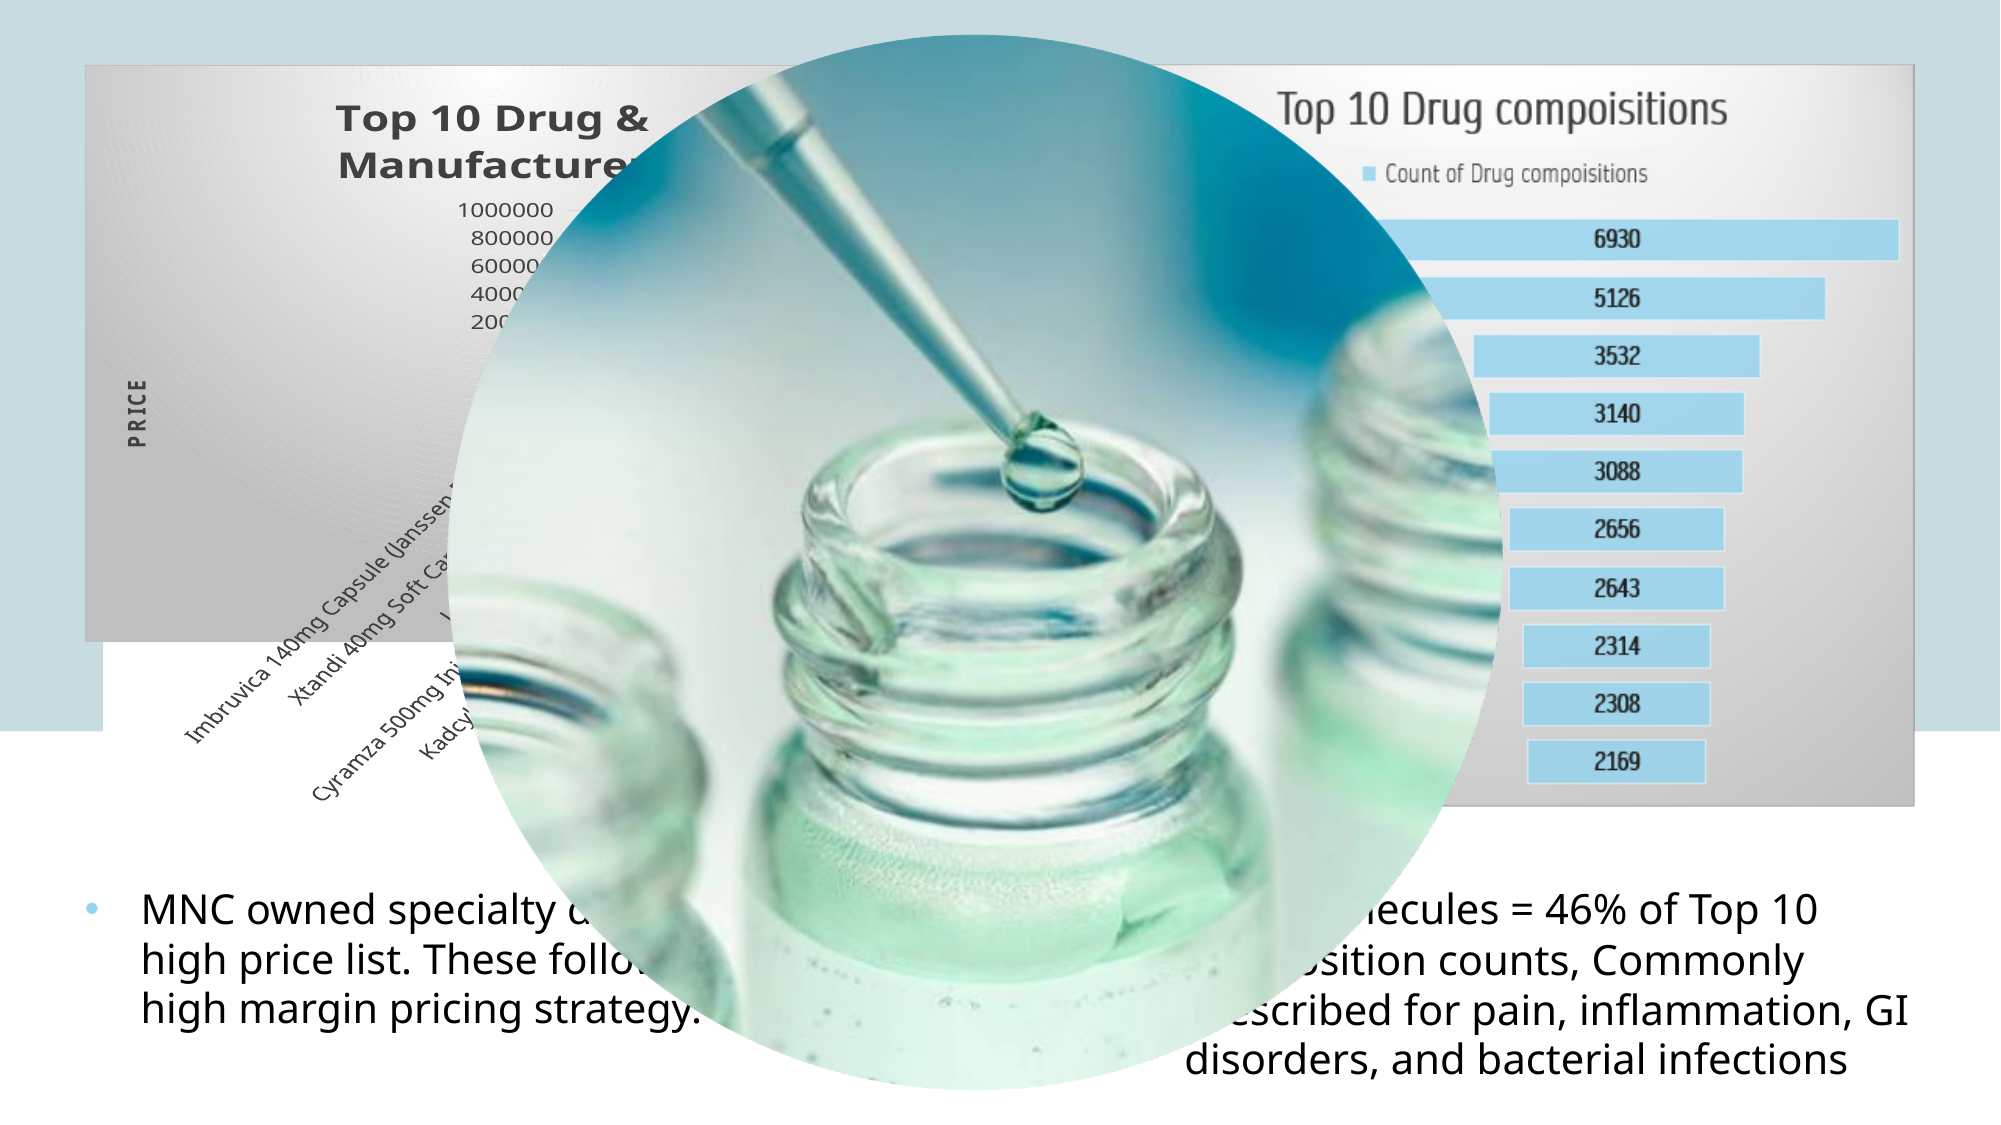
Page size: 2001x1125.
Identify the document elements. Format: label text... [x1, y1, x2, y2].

subtitle MNC owned specialty drugs dominate high price list. These follow low-volume, high margin pricing strategy. [84, 883, 447, 1034]
chart [84, 64, 447, 808]
picture [447, 34, 1916, 1091]
text_box Top 3 molecules = 46% of Top 10 composition counts, Commonly prescribed for pain, inflammation, GI disorders, and bacterial infections [1503, 883, 1977, 1010]
